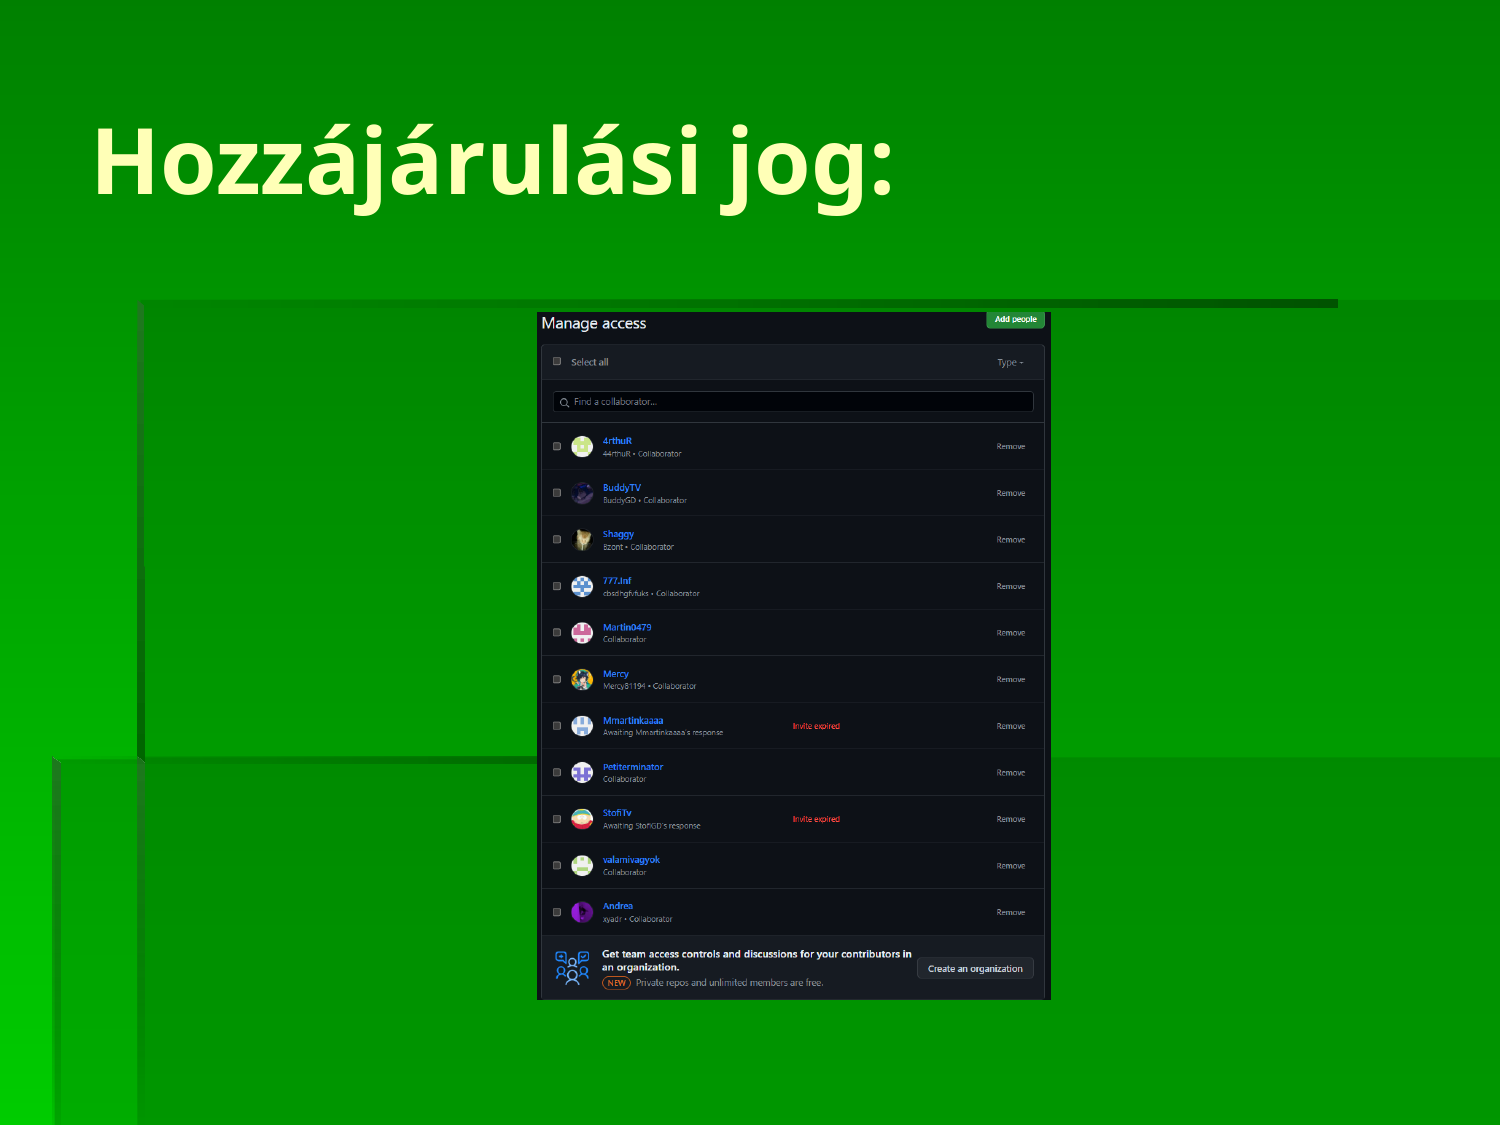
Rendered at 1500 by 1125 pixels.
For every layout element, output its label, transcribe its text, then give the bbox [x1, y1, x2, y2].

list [537, 312, 1051, 1000]
title Hozzájárulási jog: [75, 40, 1451, 275]
